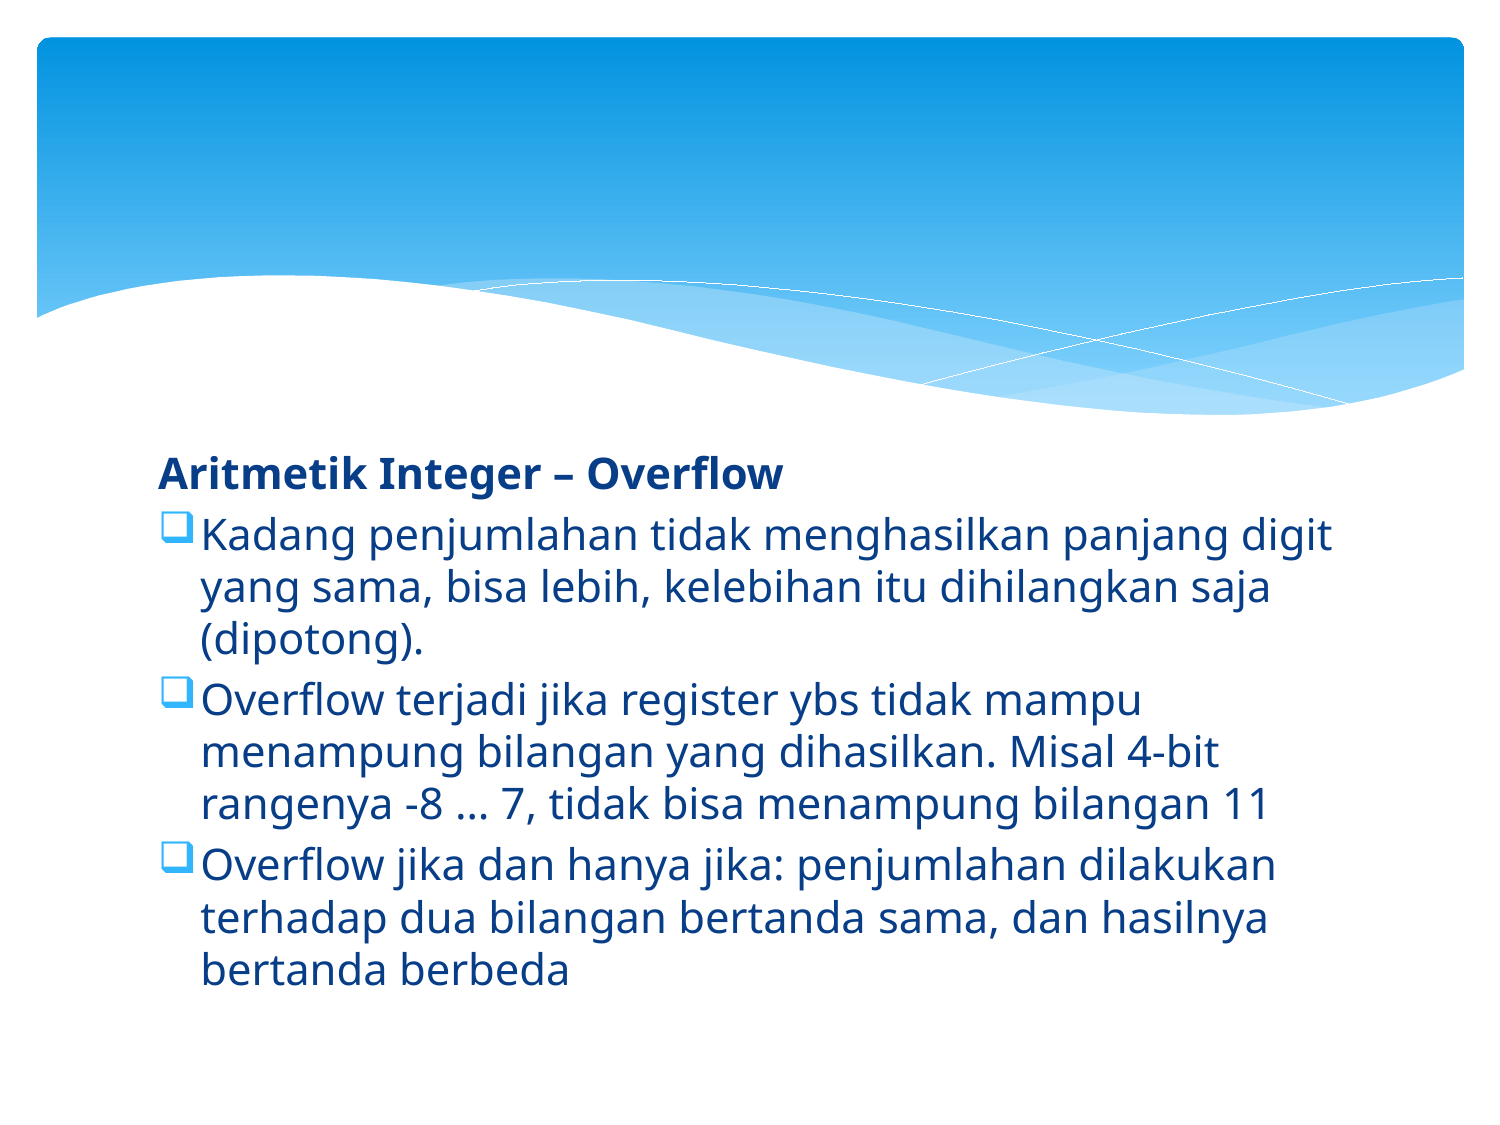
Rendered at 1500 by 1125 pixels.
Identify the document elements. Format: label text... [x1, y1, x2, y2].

list Aritmetik Integer – Overflow Kadang penjumlahan tidak menghasilkan panjang digit yang sama, bisa lebih, kelebihan itu dihilangkan saja (dipotong). Overflow terjadi jika register ybs tidak mampu menampung bilangan yang dihasilkan. Misal 4-bit rangenya -8 … 7, tidak bisa menampung bilangan 11 Overflow jika dan hanya jika: penjumlahan dilakukan terhadap dua bilangan bertanda sama, dan hasilnya bertanda berbeda [143, 438, 1359, 1005]
